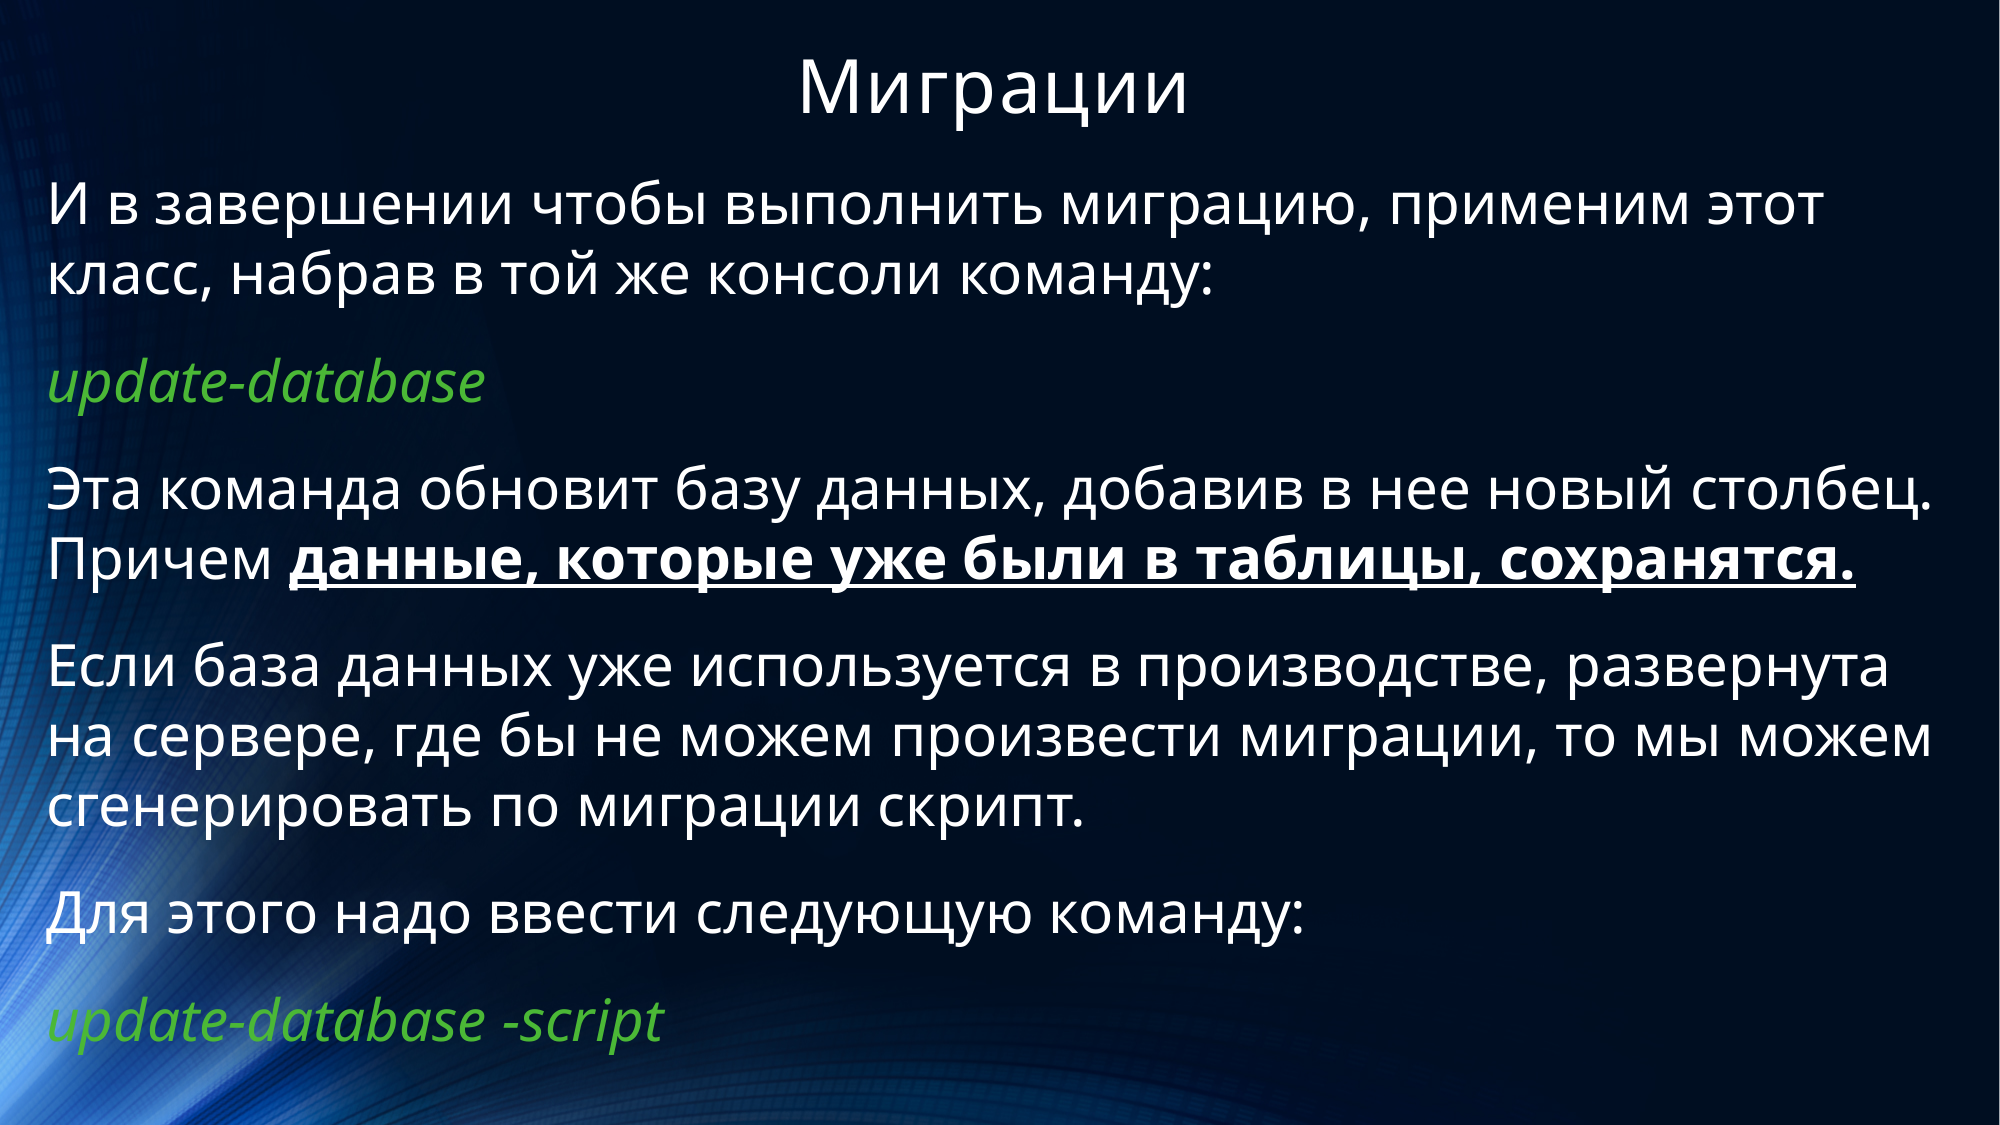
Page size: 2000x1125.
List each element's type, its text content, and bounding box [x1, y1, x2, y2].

picture [0, 0, 2000, 1125]
list И в завершении чтобы выполнить миграцию, применим этот класс, набрав в той же консоли команду: update-database Эта команда обновит базу данных, добавив в нее новый столбец. Причем данные, которые уже были в таблицы, сохранятся. Если база данных уже используется в производстве, развернута на сервере, где бы не можем произвести миграции, то мы можем сгенерировать по миграции скрипт. Для этого надо ввести следующую команду: update-database -script [31, 137, 1957, 1083]
title Миграции [31, 30, 1957, 137]
